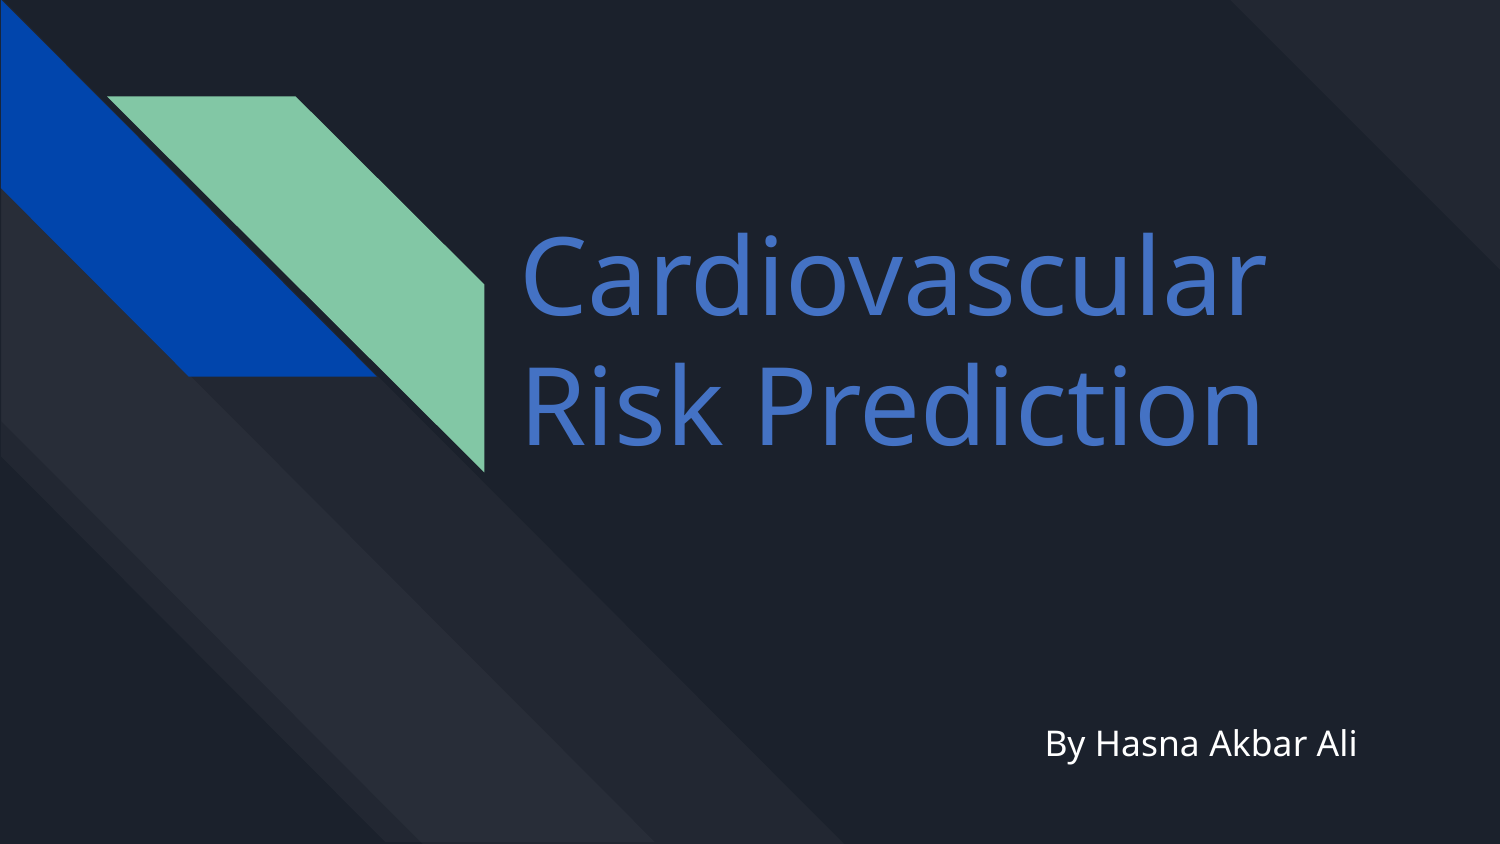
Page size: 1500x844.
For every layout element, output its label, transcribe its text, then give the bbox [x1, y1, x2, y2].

title Cardiovascular Risk Prediction [504, 191, 1445, 616]
subtitle By Hasna Akbar Ali [1029, 705, 1500, 789]
